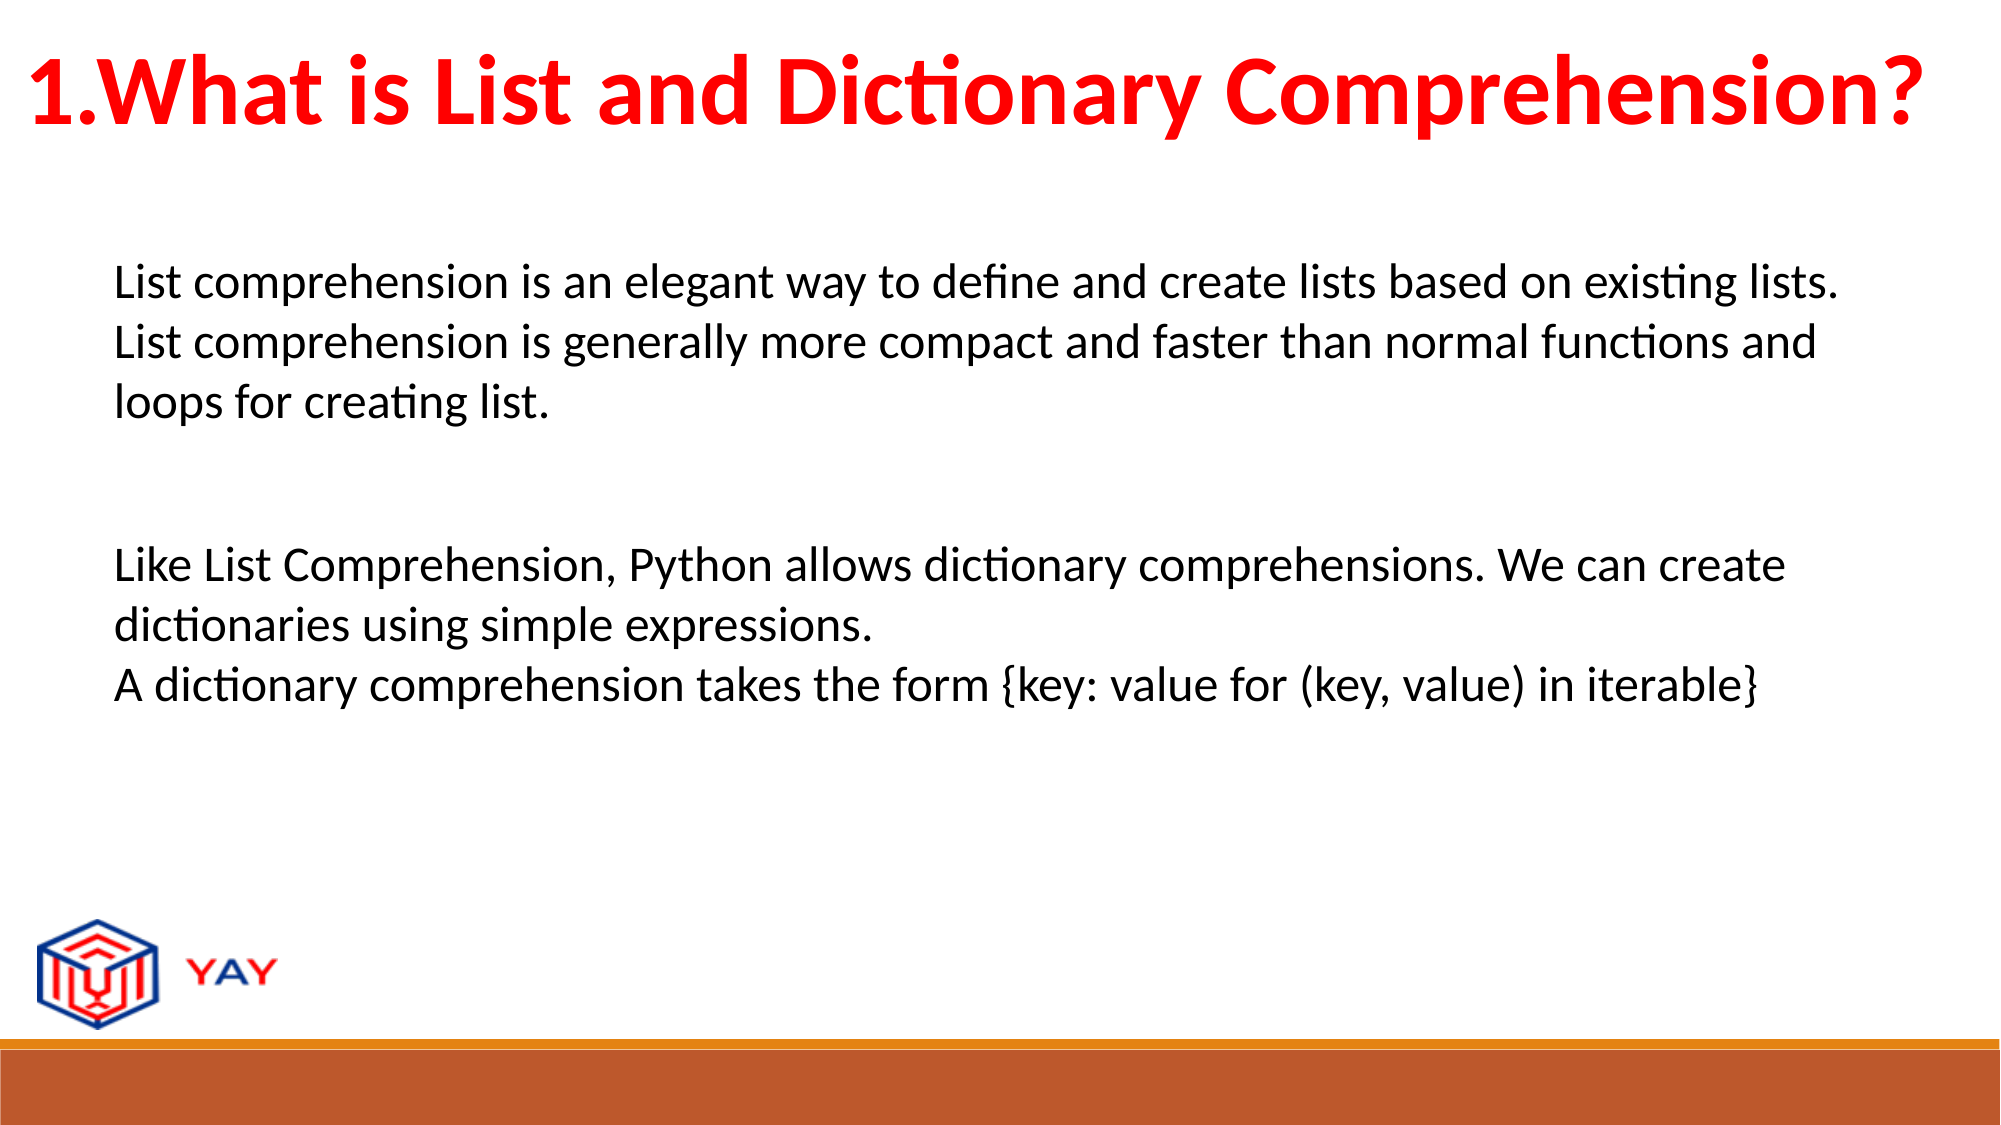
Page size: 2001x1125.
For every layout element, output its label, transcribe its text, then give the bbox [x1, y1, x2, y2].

picture [36, 919, 279, 1030]
text_box 1.What is List and Dictionary Comprehension? [0, 16, 1954, 152]
text_box Like List Comprehension, Python allows dictionary comprehensions. We can create dictionaries using simple expressions. A dictionary comprehension takes the form {key: value for (key, value) in iterable} [99, 523, 1927, 719]
text_box List comprehension is an elegant way to define and create lists based on existing lists. List comprehension is generally more compact and faster than normal functions and loops for creating list. [99, 241, 1927, 436]
